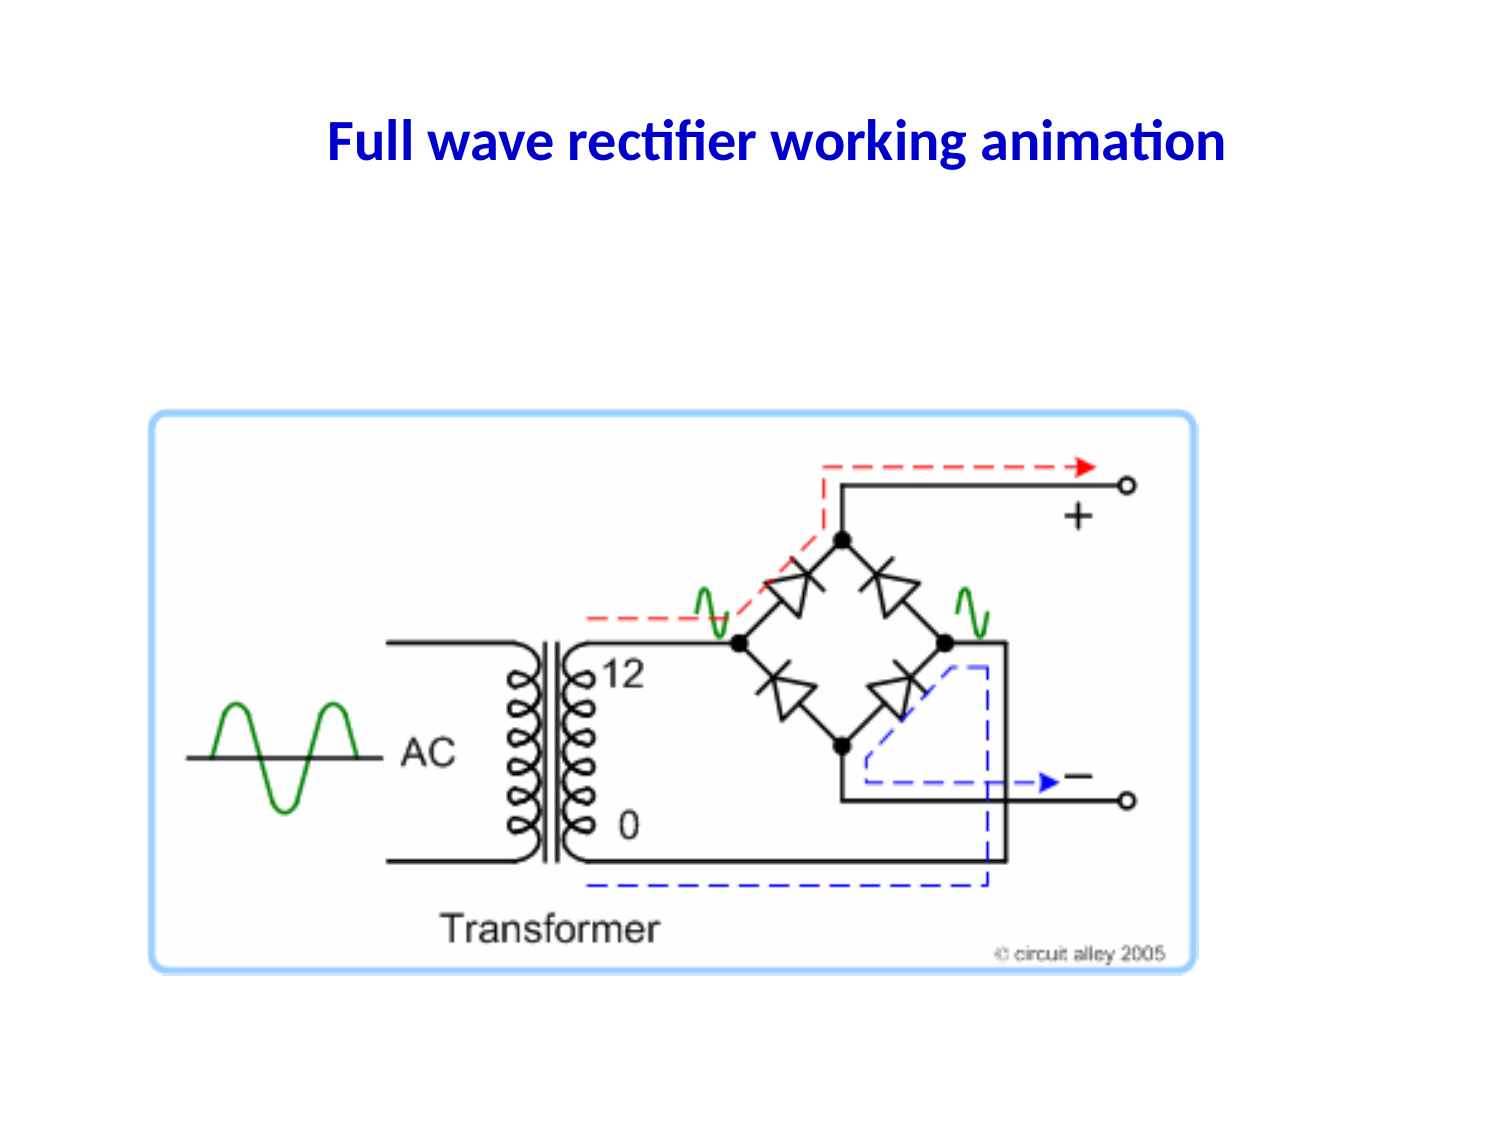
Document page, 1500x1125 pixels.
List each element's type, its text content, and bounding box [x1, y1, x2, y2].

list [147, 408, 1199, 977]
title Full wave rectifier working animation [64, 24, 1490, 250]
